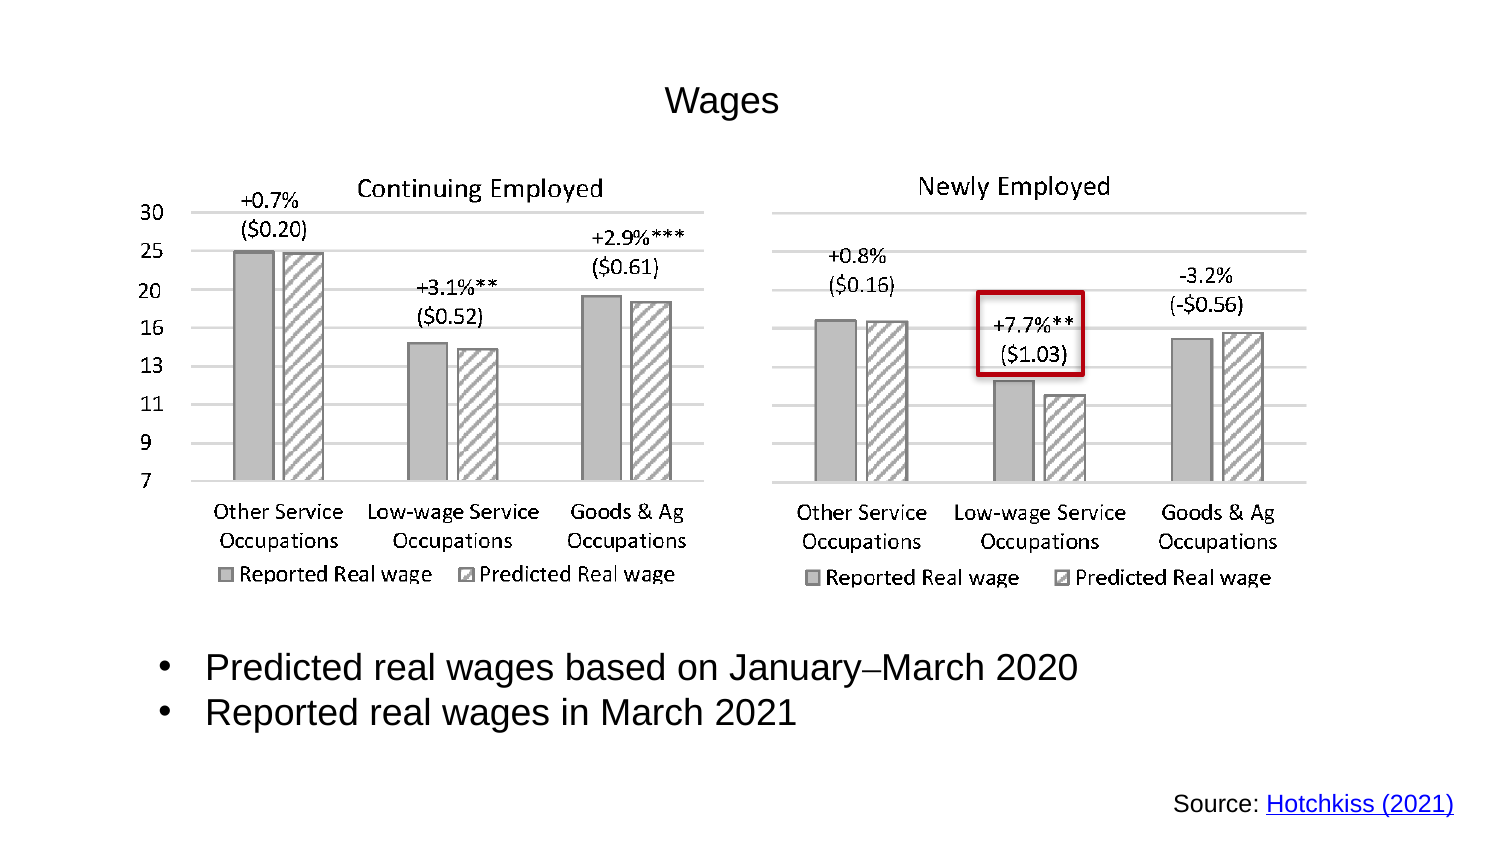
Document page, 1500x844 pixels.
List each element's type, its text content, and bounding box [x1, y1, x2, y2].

text_box Predicted real wages based on January–March 2020 Reported real wages in March 2021 [143, 636, 1356, 741]
text_box Source: Hotchkiss (2021) [1158, 779, 1476, 825]
text_box Wages [649, 68, 811, 128]
picture [123, 161, 1336, 605]
